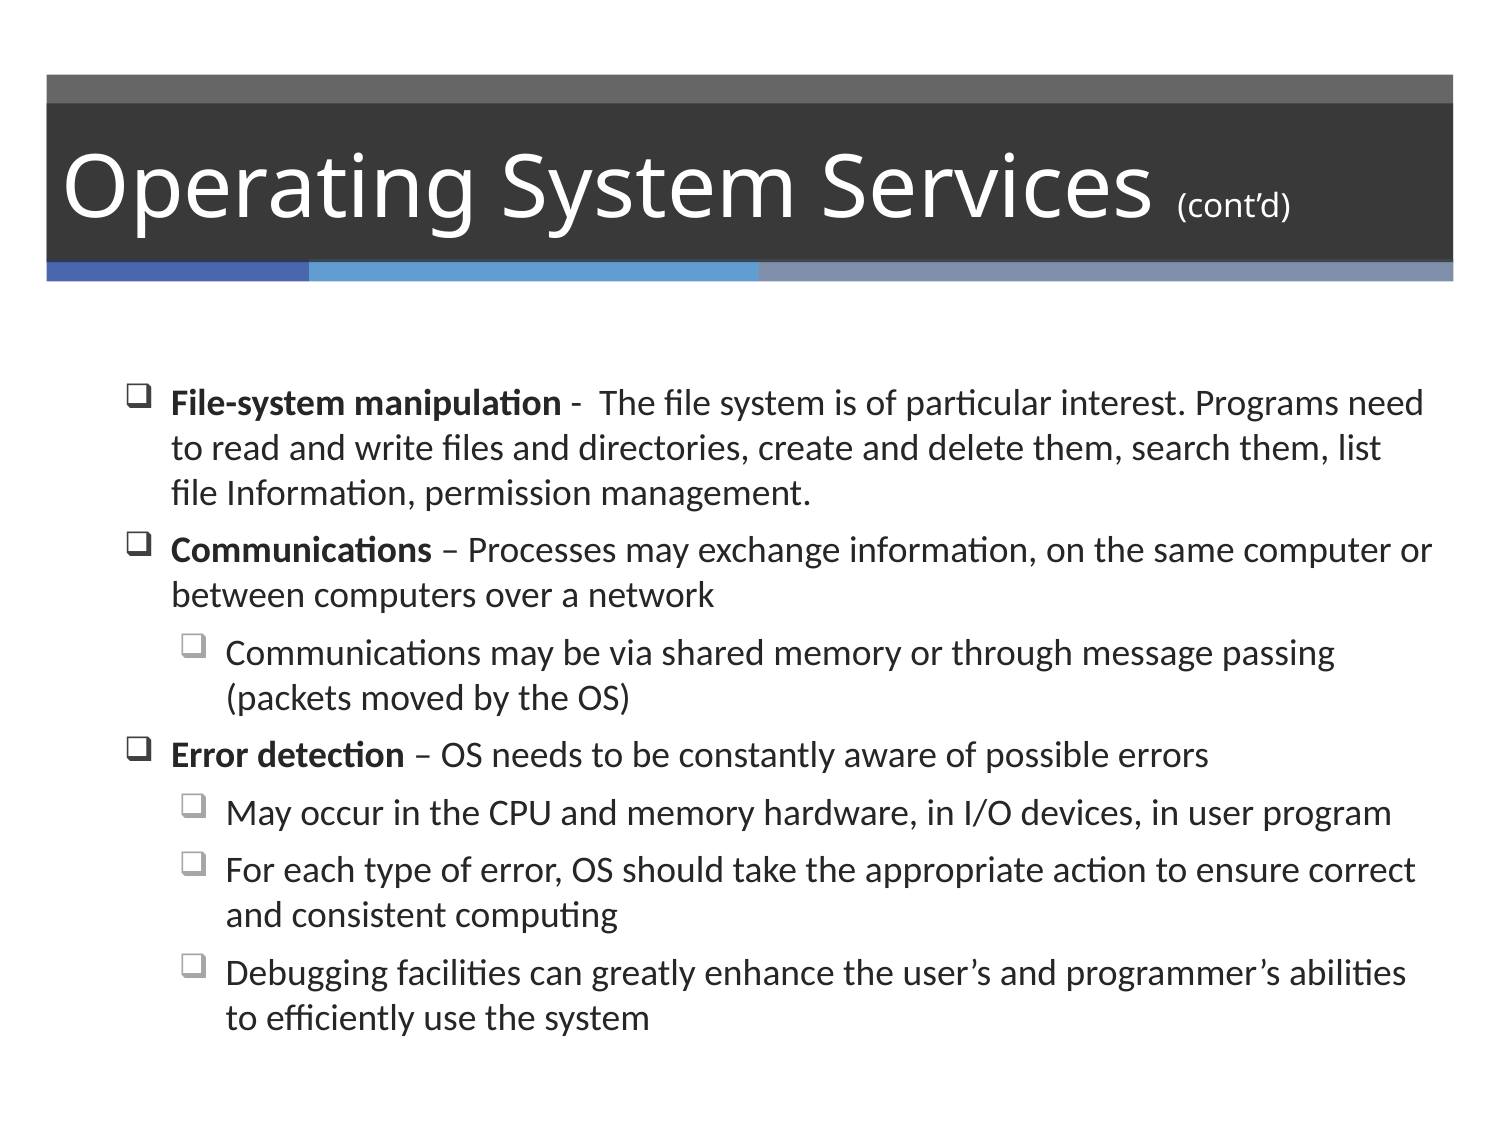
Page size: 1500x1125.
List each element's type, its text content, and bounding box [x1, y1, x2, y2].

title Operating System Services (cont’d) [46, 103, 1454, 263]
list File-system manipulation - The file system is of particular interest. Programs need to read and write files and directories, create and delete them, search them, list file Information, permission management. Communications – Processes may exchange information, on the same computer or between computers over a network Communications may be via shared memory or through message passing (packets moved by the OS) Error detection – OS needs to be constantly aware of possible errors May occur in the CPU and memory hardware, in I/O devices, in user program For each type of error, OS should take the appropriate action to ensure correct and consistent computing Debugging facilities can greatly enhance the user’s and programmer’s abilities to efficiently use the system [46, 325, 1454, 1061]
